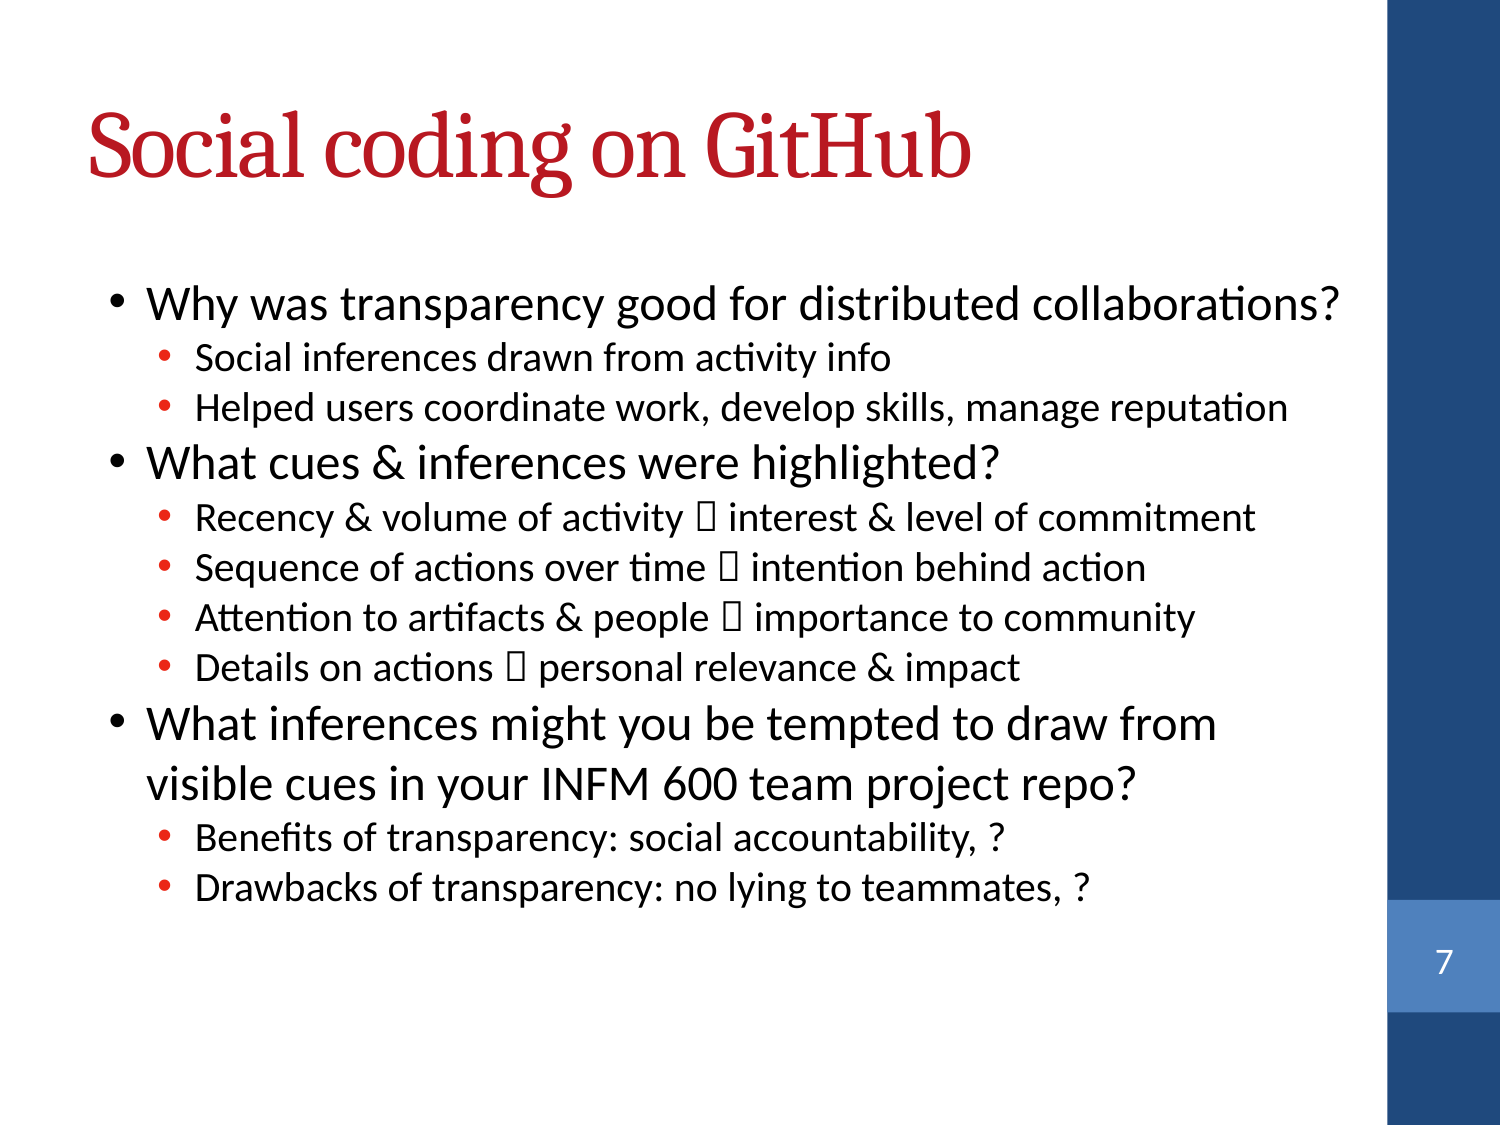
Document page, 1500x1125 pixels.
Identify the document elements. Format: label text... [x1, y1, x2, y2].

text_box Social coding on GitHub [74, 45, 1325, 233]
text_box <number> [1399, 926, 1490, 992]
text_box Why was transparency good for distributed collaborations? Social inferences drawn from activity info Helped users coordinate work, develop skills, manage reputation What cues & inferences were highlighted? Recency & volume of activity  interest & level of commitment Sequence of actions over time  intention behind action Attention to artifacts & people  importance to community Details on actions  personal relevance & impact What inferences might you be tempted to draw from visible cues in your INFM 600 team project repo? Benefits of transparency: social accountability, ? Drawbacks of transparency: no lying to teammates, ? [75, 262, 1370, 1084]
